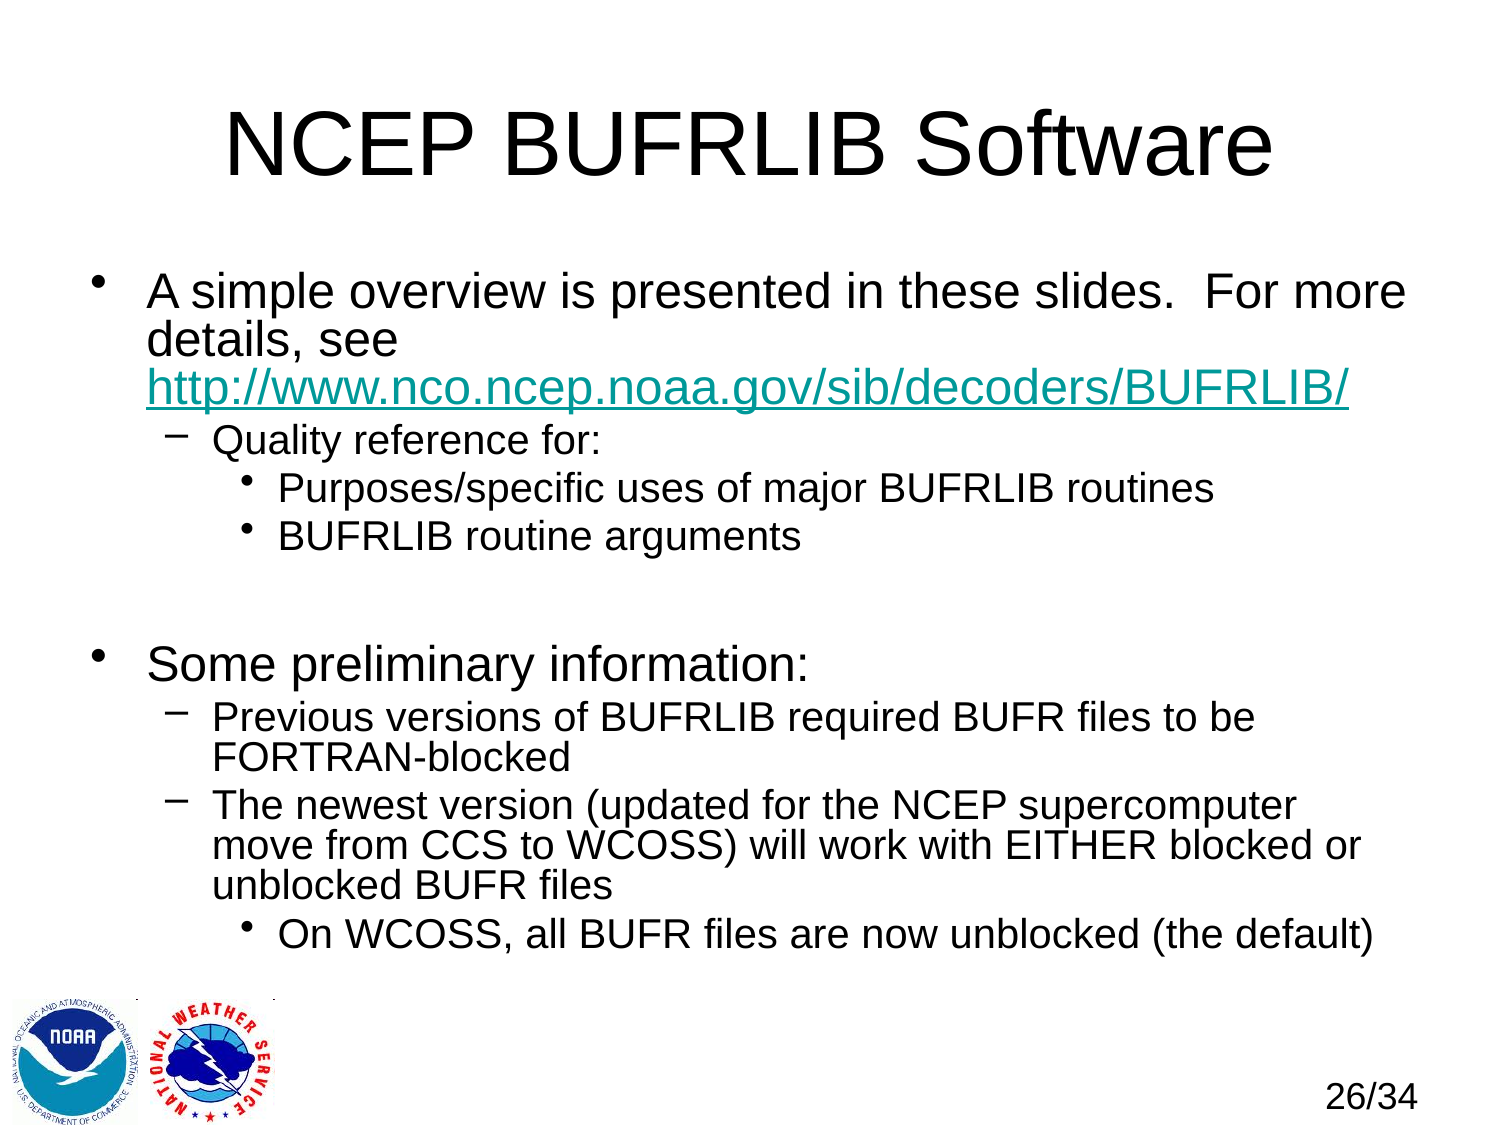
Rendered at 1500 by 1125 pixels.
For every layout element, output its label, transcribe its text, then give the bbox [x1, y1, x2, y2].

list A simple overview is presented in these slides. For more details, see http://www.nco.ncep.noaa.gov/sib/decoders/BUFRLIB/ Quality reference for: Purposes/specific uses of major BUFRLIB routines BUFRLIB routine arguments Some preliminary information: Previous versions of BUFRLIB required BUFR files to be FORTRAN-blocked The newest version (updated for the NCEP supercomputer move from CCS to WCOSS) will work with EITHER blocked or unblocked BUFR files On WCOSS, all BUFR files are now unblocked (the default) [75, 262, 1425, 1005]
title NCEP BUFRLIB Software [75, 45, 1425, 233]
picture [12, 999, 138, 1125]
picture [150, 1005, 275, 1125]
